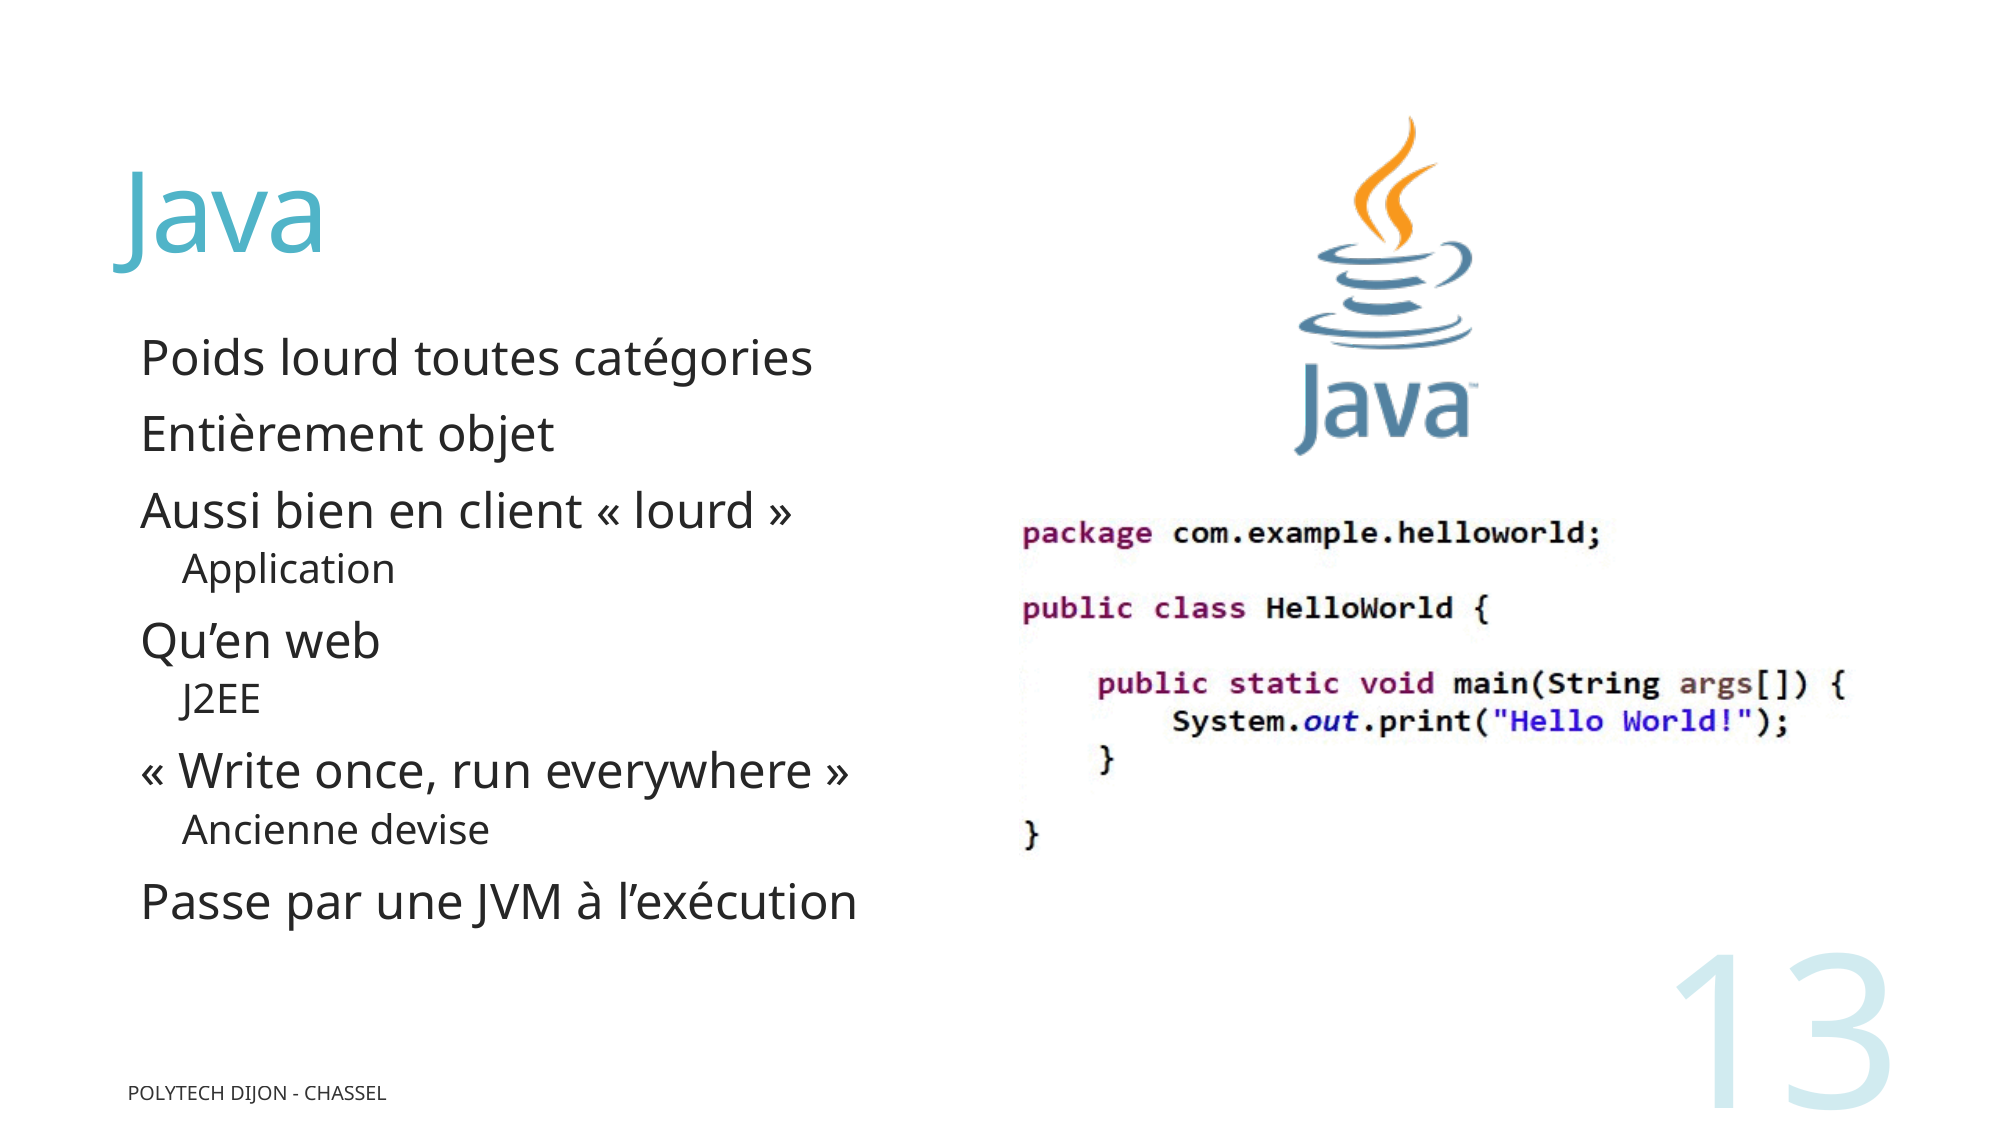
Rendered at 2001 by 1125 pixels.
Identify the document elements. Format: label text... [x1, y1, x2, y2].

picture [1019, 518, 1856, 860]
title Java [107, 81, 1875, 354]
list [1290, 113, 1480, 459]
slide_number 13 [1437, 963, 1918, 1125]
list Poids lourd toutes catégories Entièrement objet Aussi bien en client « lourd » Application Qu’en web J2EE « Write once, run everywhere » Ancienne devise Passe par une JVM à l’exécution [111, 327, 876, 946]
footer POLYTECH DIJON - CHASSEL [112, 1075, 938, 1113]
